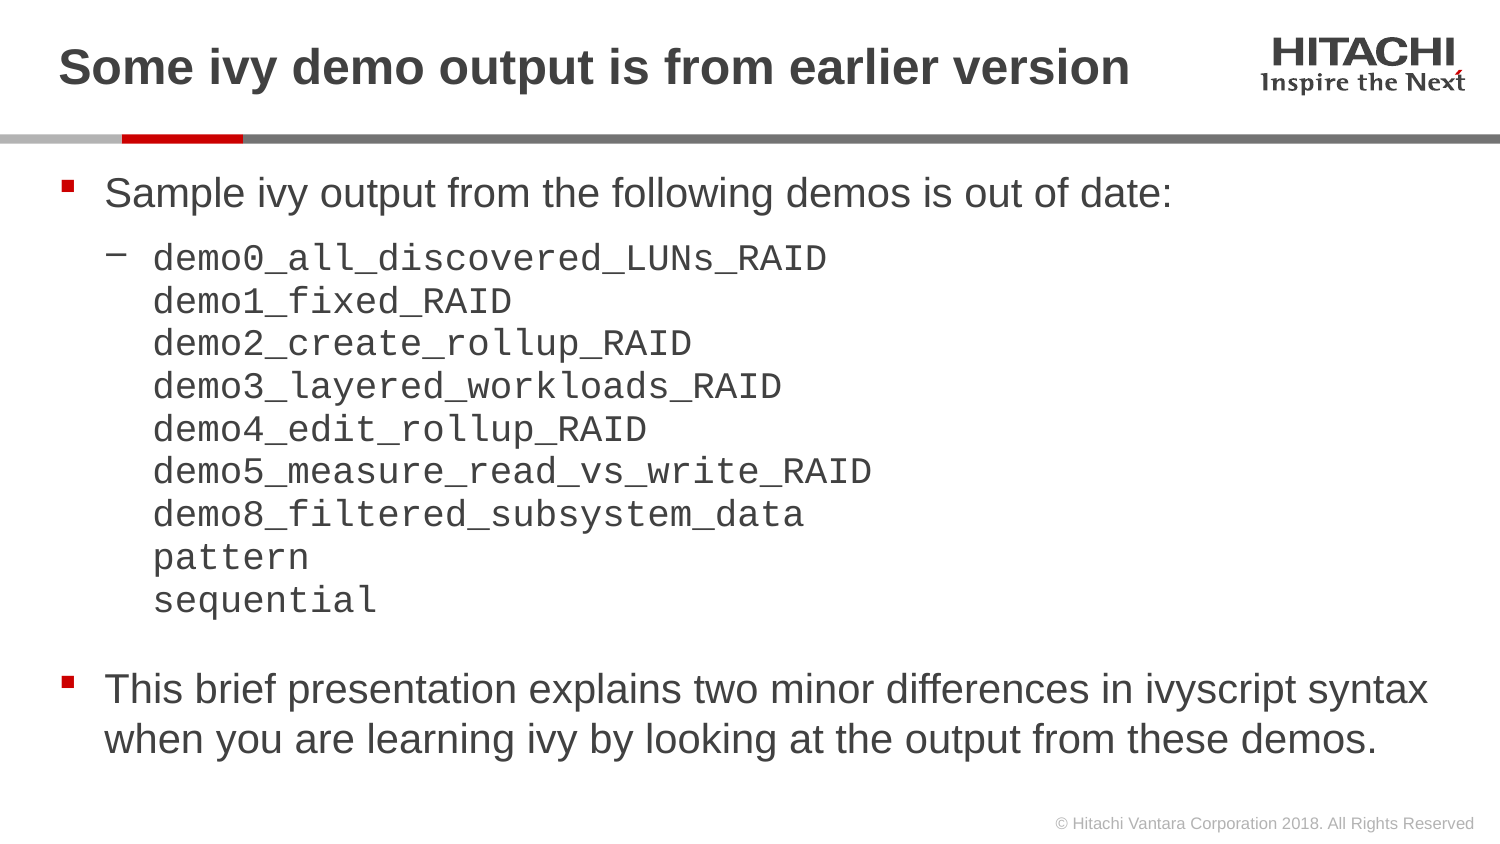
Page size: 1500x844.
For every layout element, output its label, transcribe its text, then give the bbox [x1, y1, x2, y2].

title Some ivy demo output is from earlier version [43, 8, 1200, 129]
list Sample ivy output from the following demos is out of date: demo0_all_discovered_LUNs_RAID demo1_fixed_RAID demo2_create_rollup_RAID demo3_layered_workloads_RAID demo4_edit_rollup_RAID demo5_measure_read_vs_write_RAID demo8_filtered_subsystem_data pattern sequential This brief presentation explains two minor differences in ivyscript syntax when you are learning ivy by looking at the output from these demos. [43, 158, 1452, 778]
